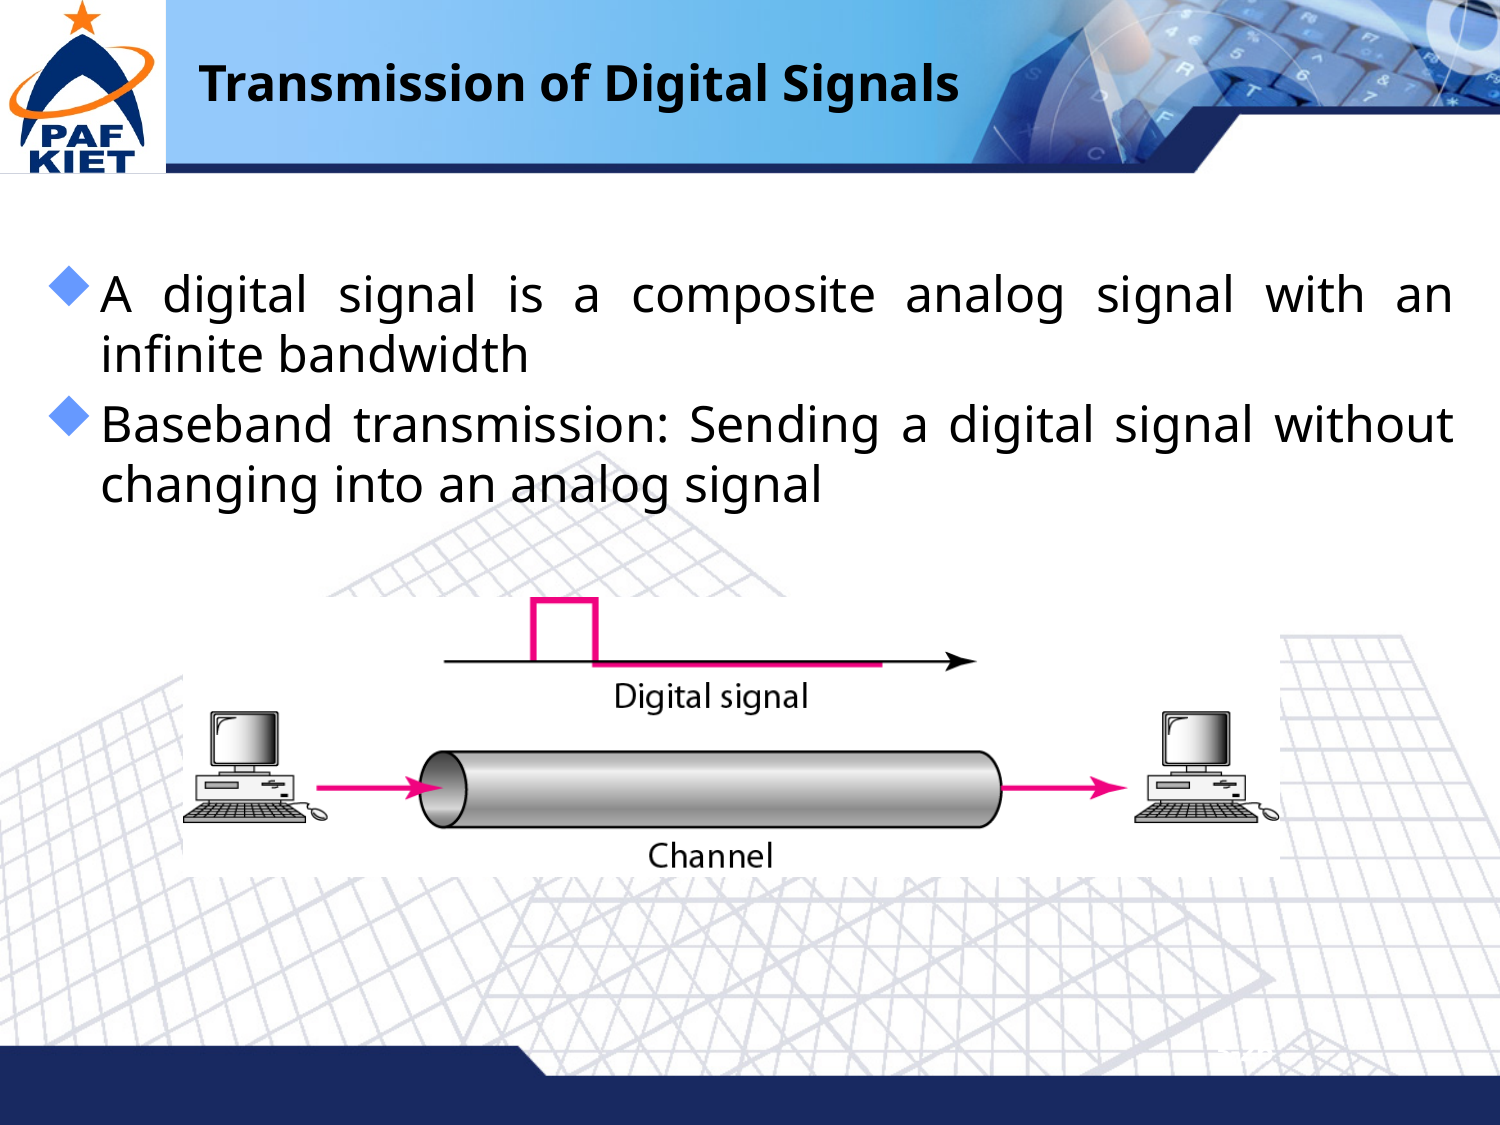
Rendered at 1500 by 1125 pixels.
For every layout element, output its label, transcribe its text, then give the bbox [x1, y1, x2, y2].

picture [0, 0, 1500, 1125]
title Transmission of Digital Signals [182, 0, 1388, 164]
list A digital signal is a composite analog signal with an infinite bandwidth Baseband transmission: Sending a digital signal without changing into an analog signal [29, 255, 1471, 540]
slide_number 3-26 [1099, 1024, 1388, 1101]
